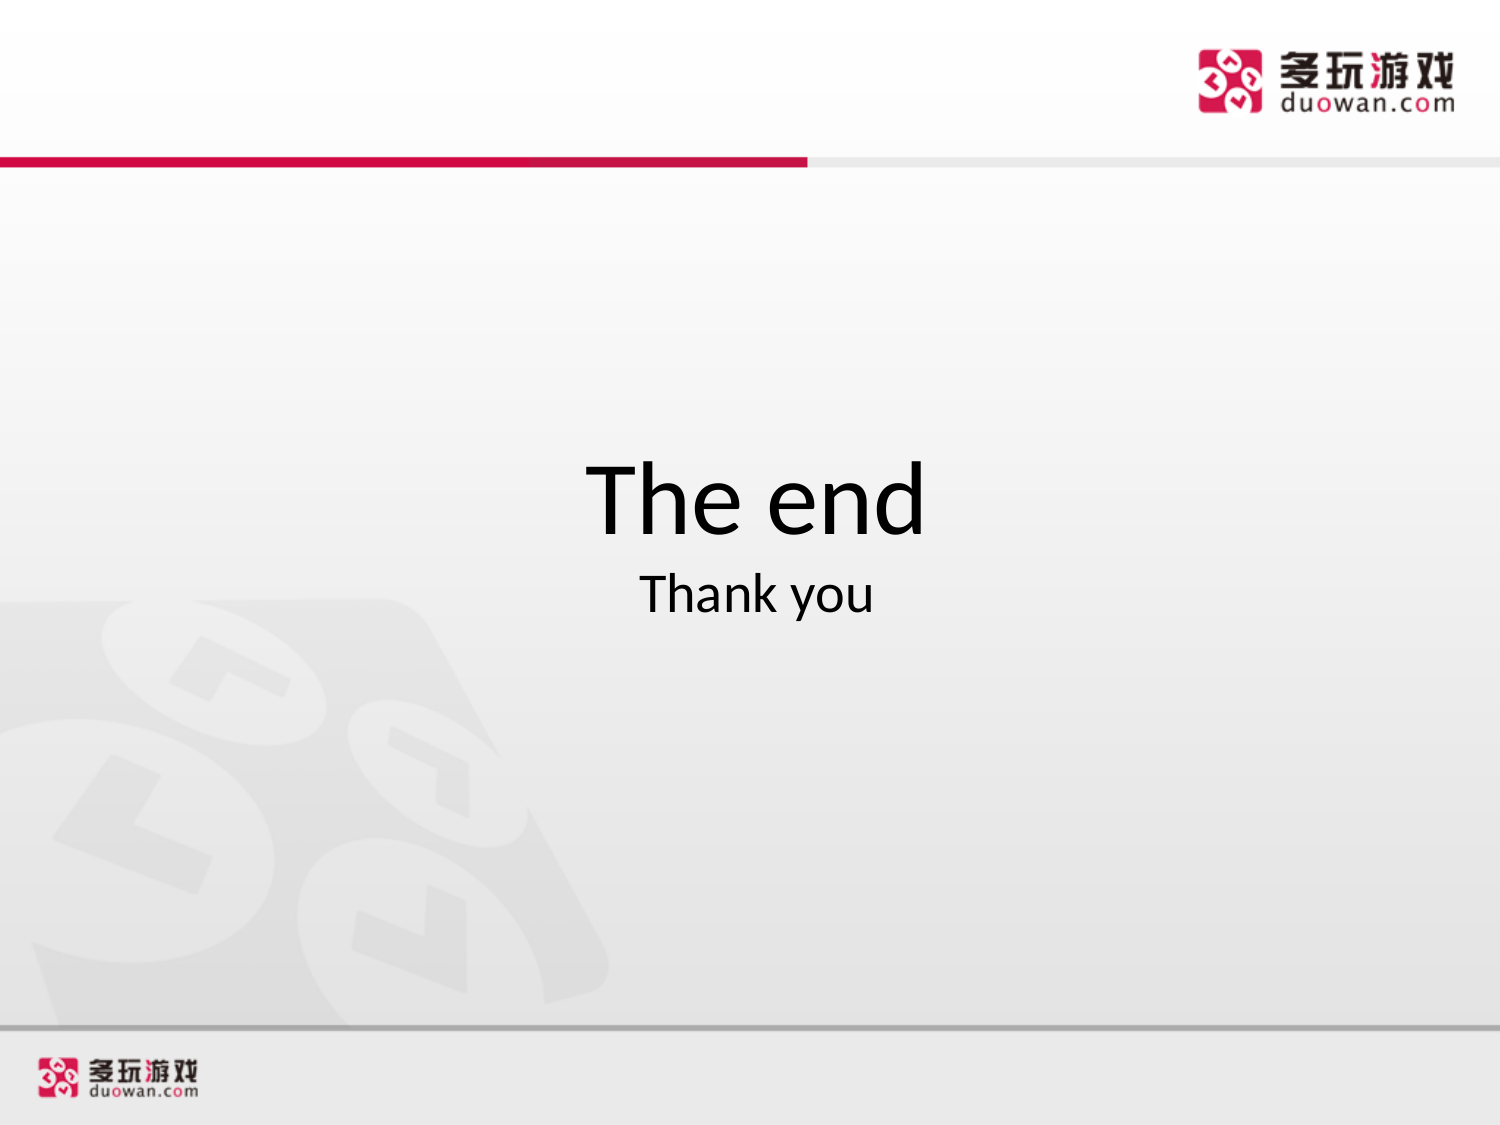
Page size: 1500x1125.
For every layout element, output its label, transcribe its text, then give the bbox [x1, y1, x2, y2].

picture [0, 0, 1500, 1125]
title The end Thank you [82, 421, 1432, 632]
